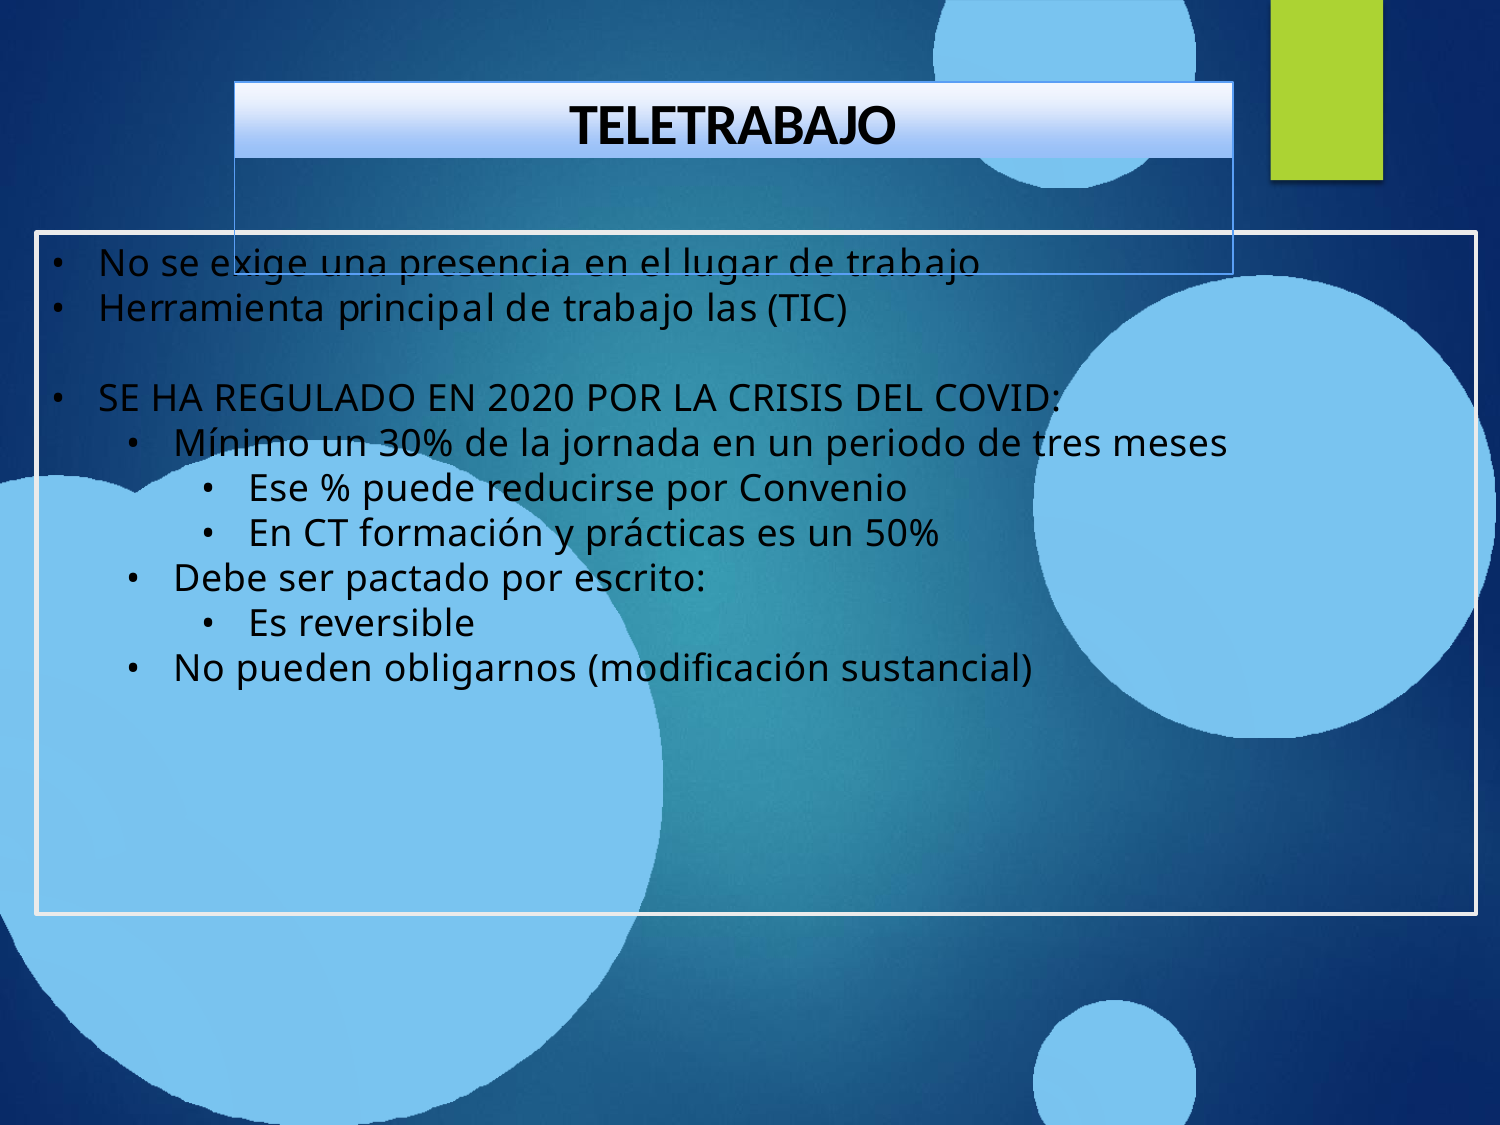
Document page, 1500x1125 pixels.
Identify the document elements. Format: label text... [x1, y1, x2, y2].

picture [0, 0, 1500, 1125]
title TELETRABAJO [234, 164, 1233, 275]
text_box No se exige una presencia en el lugar de trabajo Herramienta principal de trabajo las (TIC) SE HA REGULADO EN 2020 POR LA CRISIS DEL COVID: Mínimo un 30% de la jornada en un periodo de tres meses Ese % puede reducirse por Convenio En CT formación y prácticas es un 50% Debe ser pactado por escrito: Es reversible No pueden obligarnos (modificación sustancial) [36, 232, 1476, 914]
